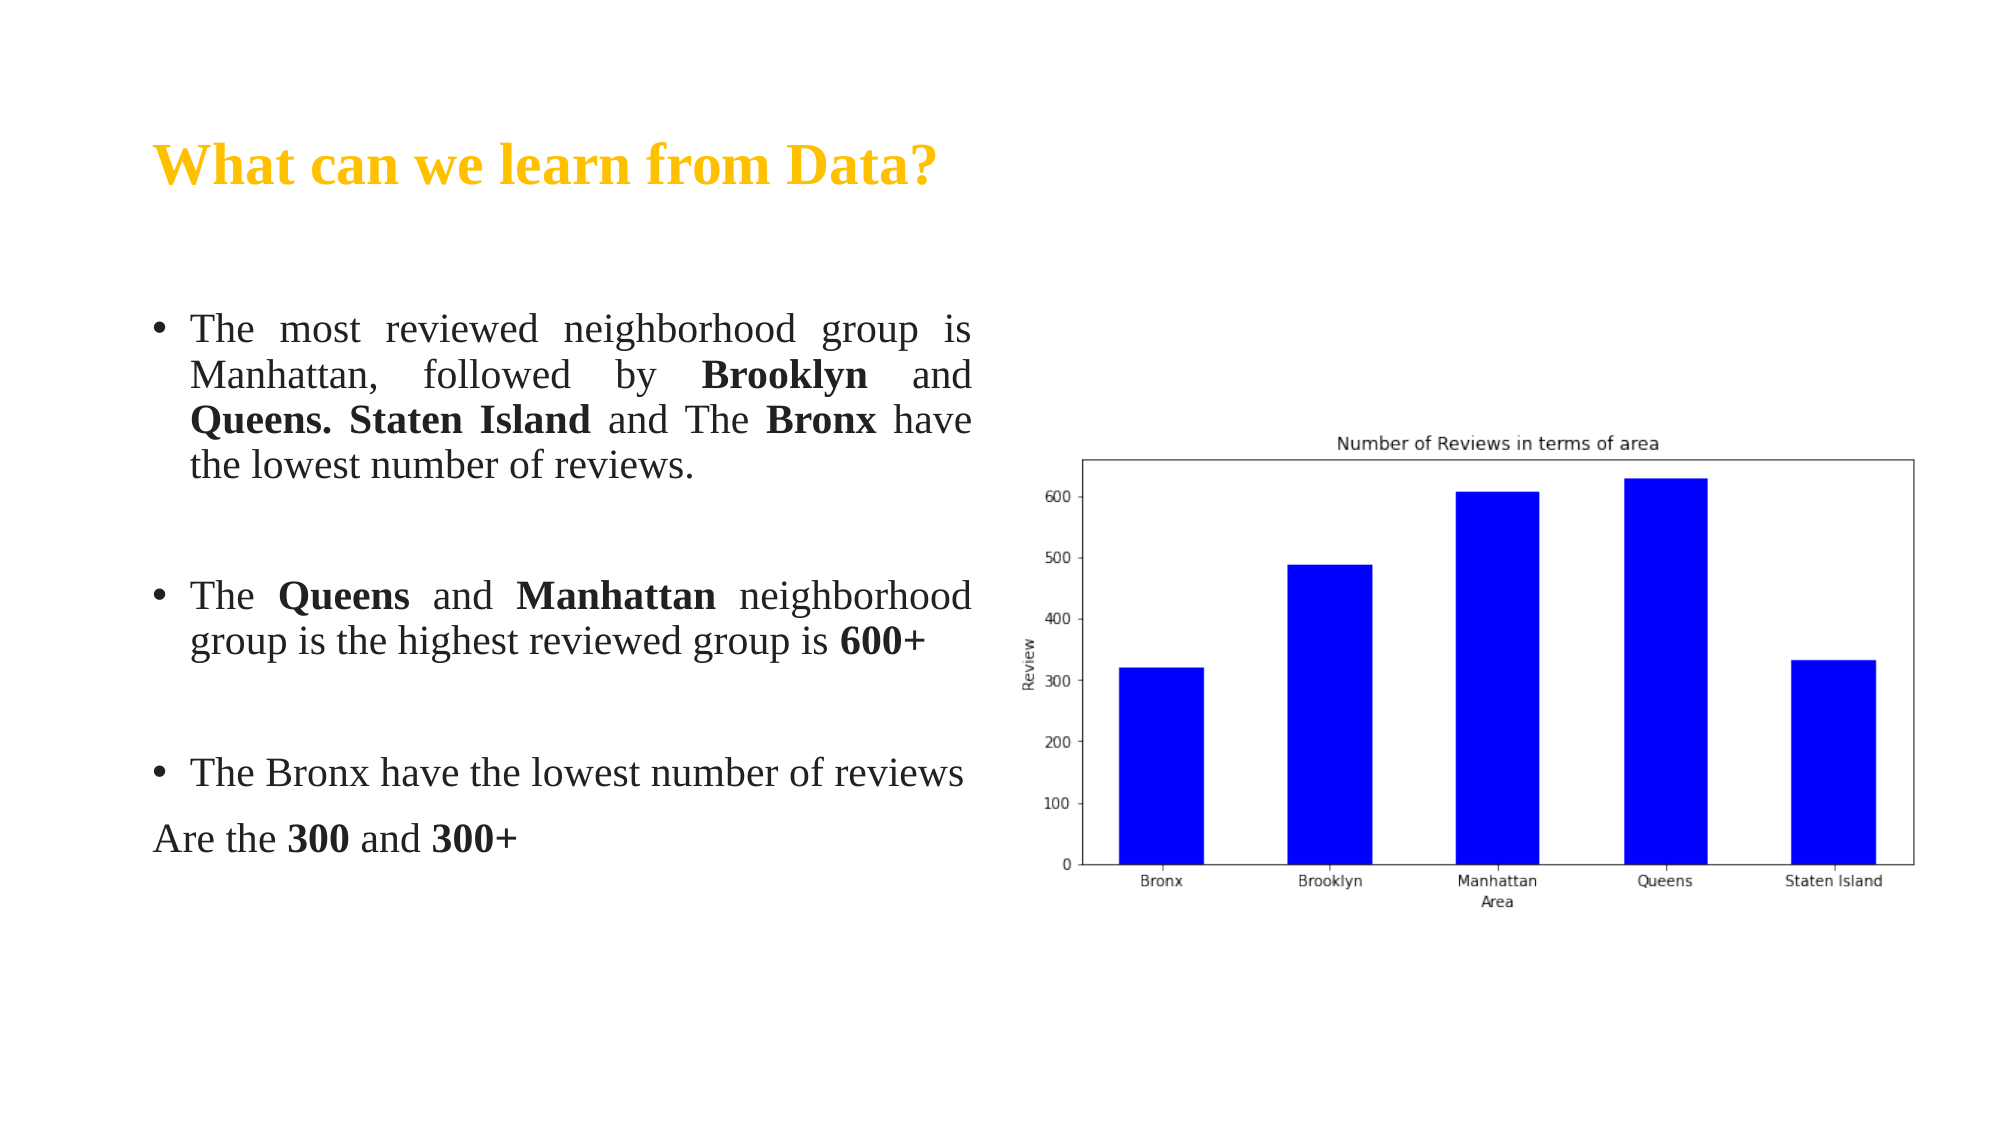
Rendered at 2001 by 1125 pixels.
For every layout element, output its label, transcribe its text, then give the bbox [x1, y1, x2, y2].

list The most reviewed neighborhood group is Manhattan, followed by Brooklyn and Queens. Staten Island and The Bronx have the lowest number of reviews. The Queens and Manhattan neighborhood group is the highest reviewed group is 600+ The Bronx have the lowest number of reviews Are the 300 and 300+ [137, 299, 988, 1014]
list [1012, 425, 1924, 921]
title What can we learn from Data? [137, 59, 1863, 278]
